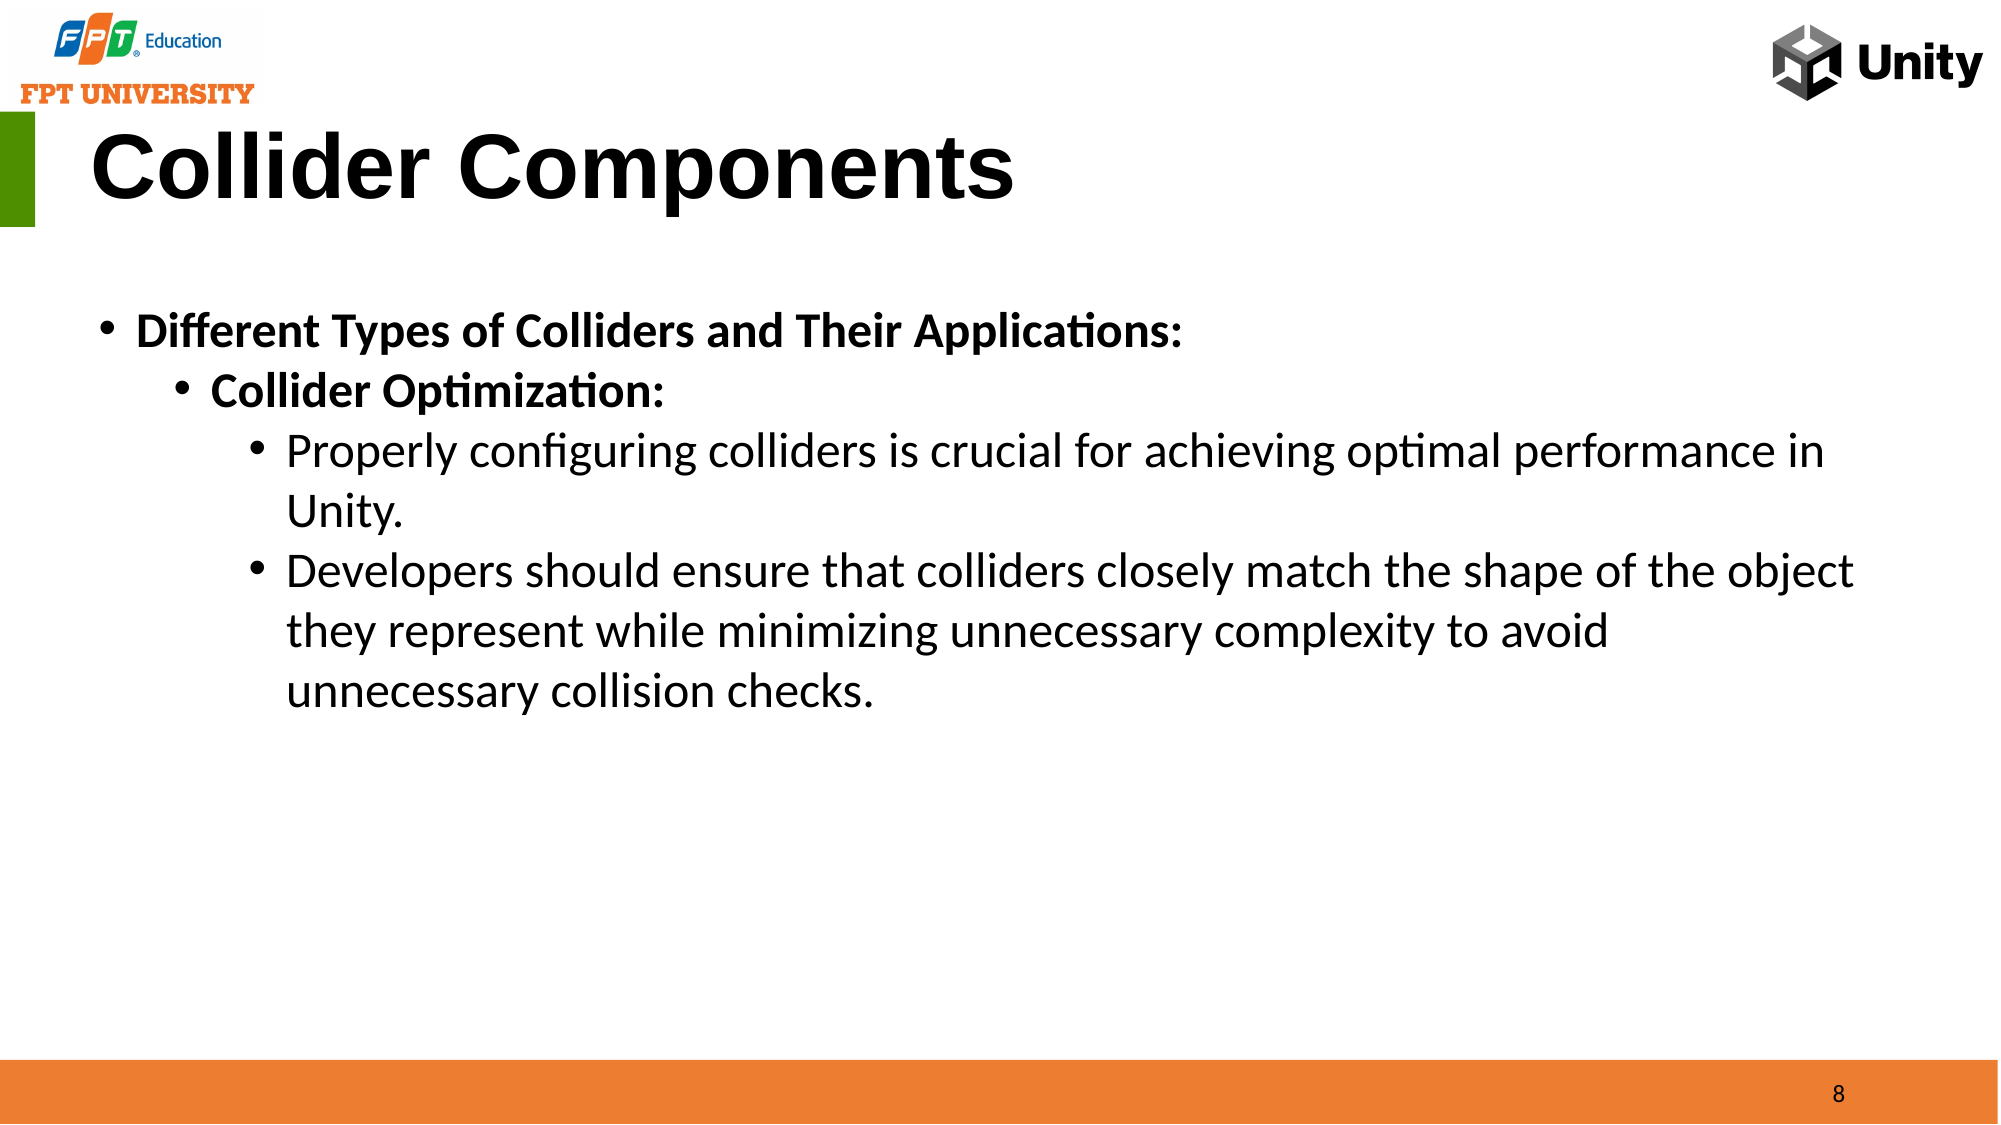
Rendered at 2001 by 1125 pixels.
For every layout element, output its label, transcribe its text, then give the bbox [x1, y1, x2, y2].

text_box Different Types of Colliders and Their Applications: Collider Optimization: Properly configuring colliders is crucial for achieving optimal performance in Unity. Developers should ensure that colliders closely match the shape of the object they represent while minimizing unnecessary complexity to avoid unnecessary collision checks. [83, 289, 1884, 1001]
picture [1765, 0, 1992, 126]
picture [4, 4, 263, 109]
slide_number 8 [1412, 1063, 1861, 1122]
title Collider Components [37, 111, 1975, 227]
